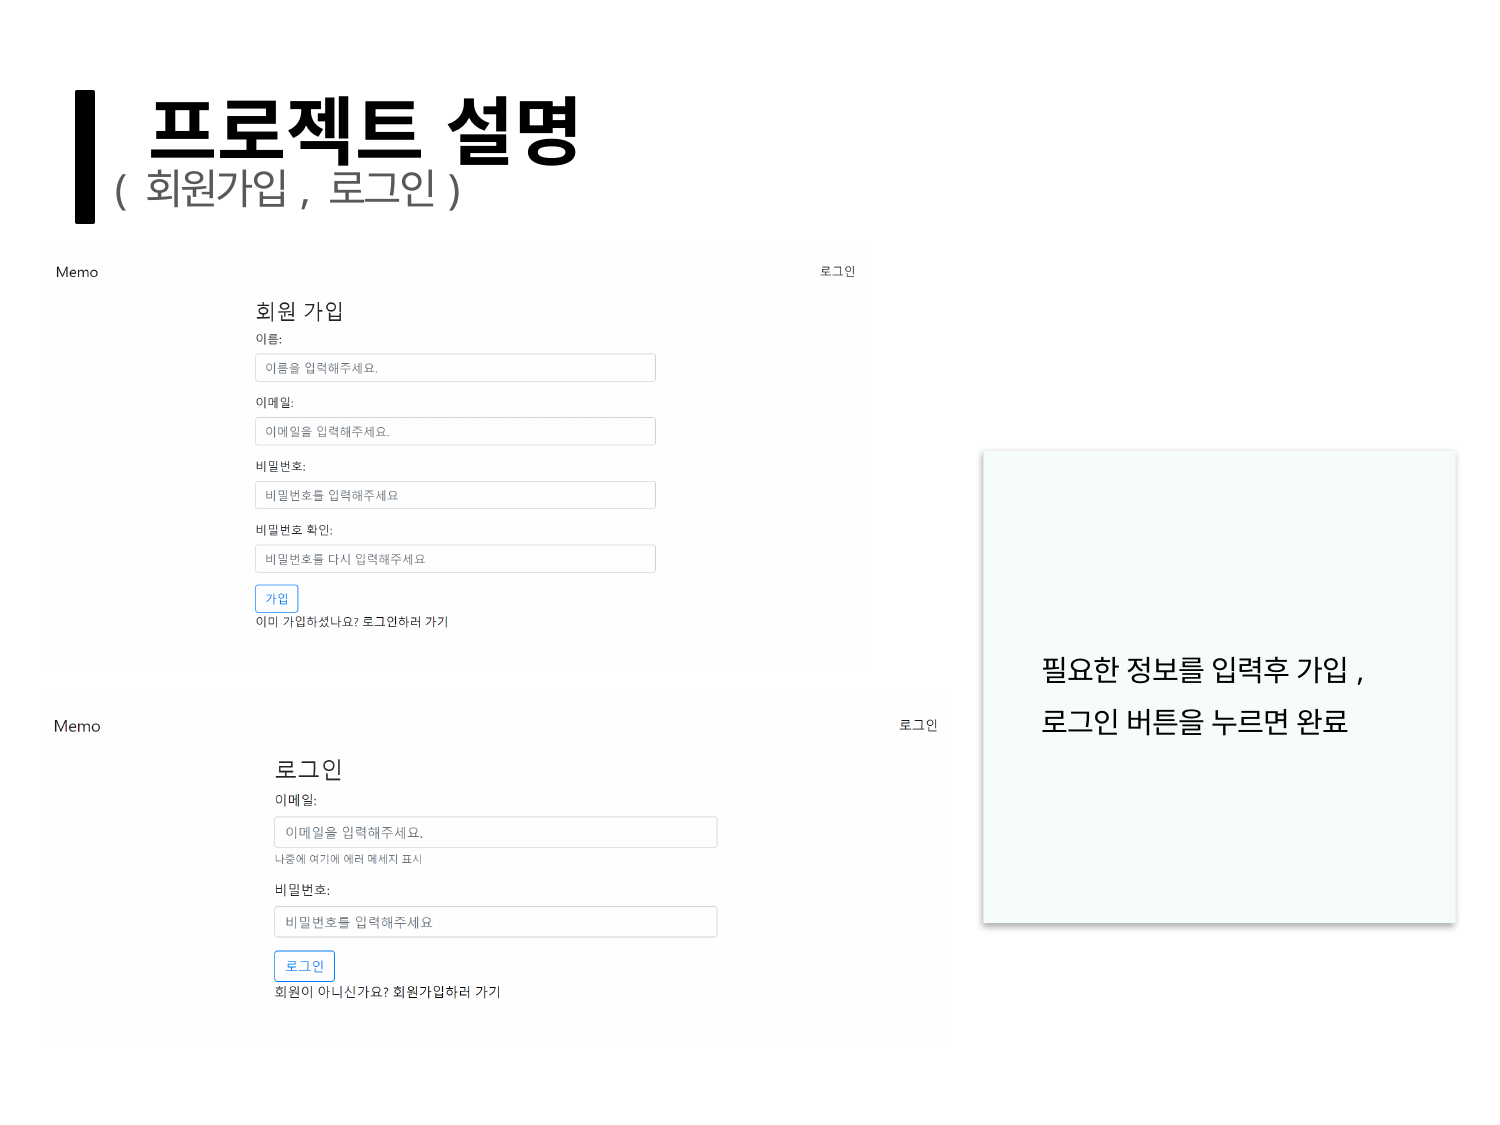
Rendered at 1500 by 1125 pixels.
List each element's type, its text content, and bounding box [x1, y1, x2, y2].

text_box 필요한 정보를 입력후 가입, 로그인 버튼을 누르면 완료 [983, 450, 1456, 924]
text_box [75, 90, 95, 224]
text_box ( 회원가입, 로그인) [100, 156, 476, 221]
picture [44, 243, 869, 668]
text_box 프로젝트 설명 [133, 77, 599, 182]
picture [40, 694, 945, 1045]
